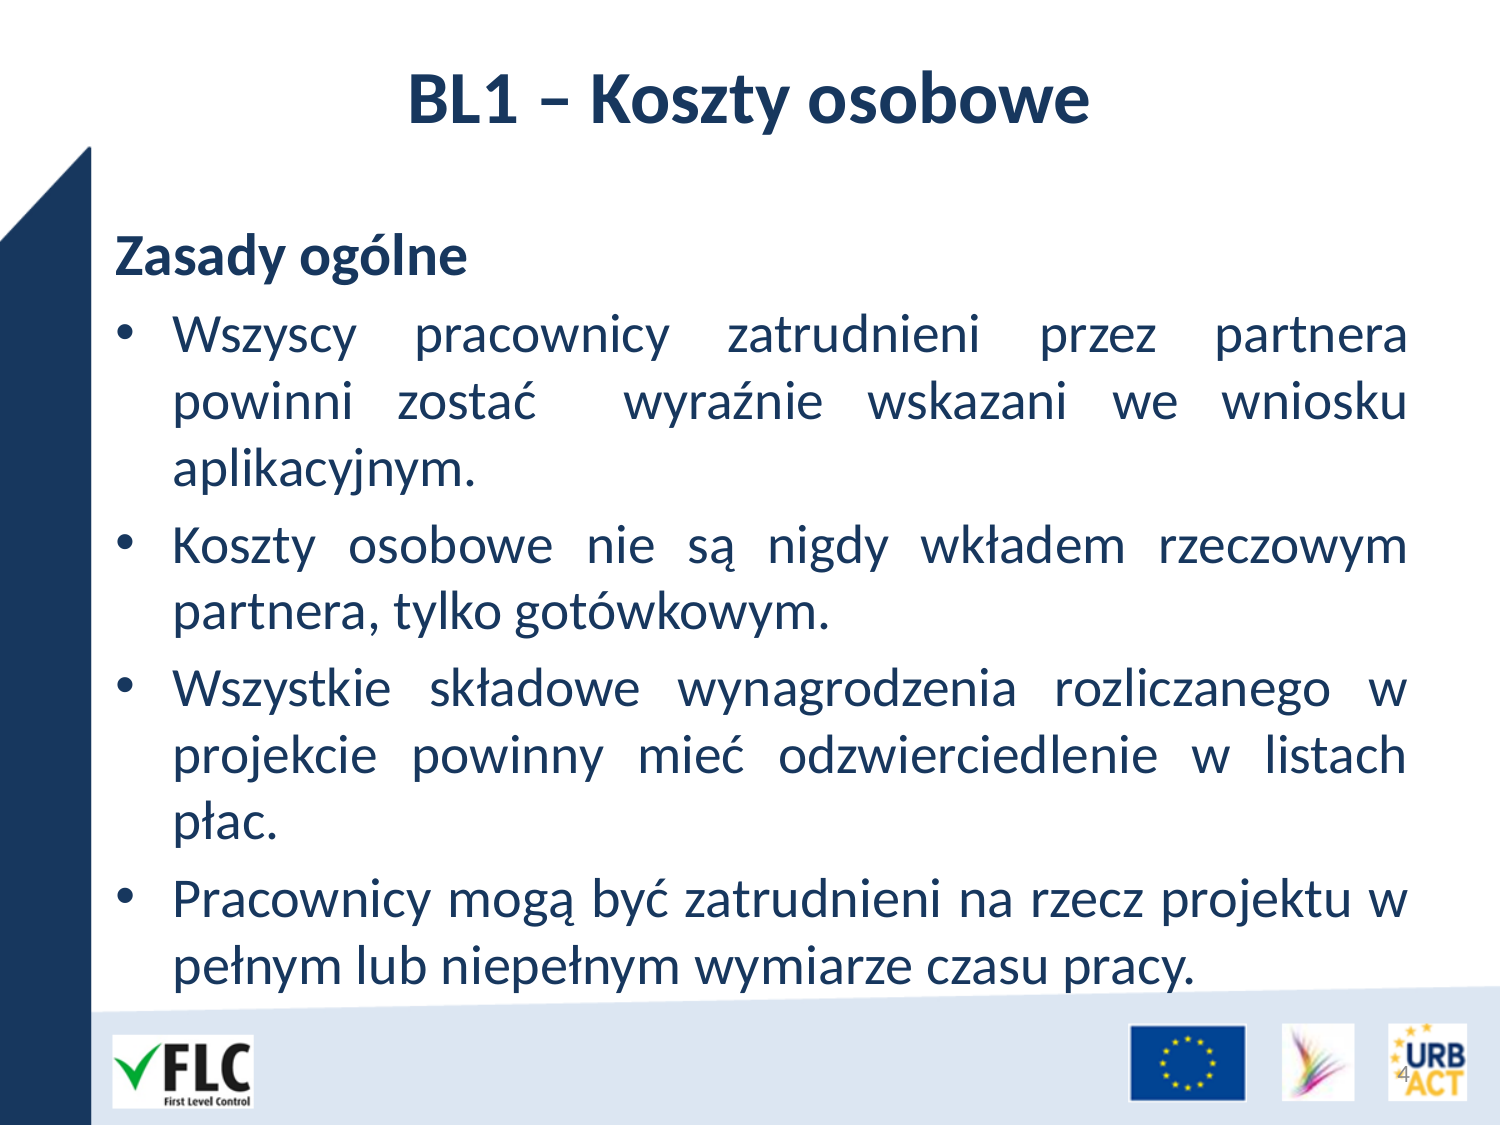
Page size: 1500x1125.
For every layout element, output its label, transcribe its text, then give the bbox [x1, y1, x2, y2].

list Zasady ogólne Wszyscy pracownicy zatrudnieni przez partnera powinni zostać wyraźnie wskazani we wniosku aplikacyjnym. Koszty osobowe nie są nigdy wkładem rzeczowym partnera, tylko gotówkowym. Wszystkie składowe wynagrodzenia rozliczanego w projekcie powinny mieć odzwierciedlenie w listach płac. Pracownicy mogą być zatrudnieni na rzecz projektu w pełnym lub niepełnym wymiarze czasu pracy. [100, 208, 1425, 1005]
title BL1 – Koszty osobowe [75, 45, 1425, 233]
slide_number 4 [1074, 1042, 1425, 1103]
picture [0, 0, 1500, 1125]
